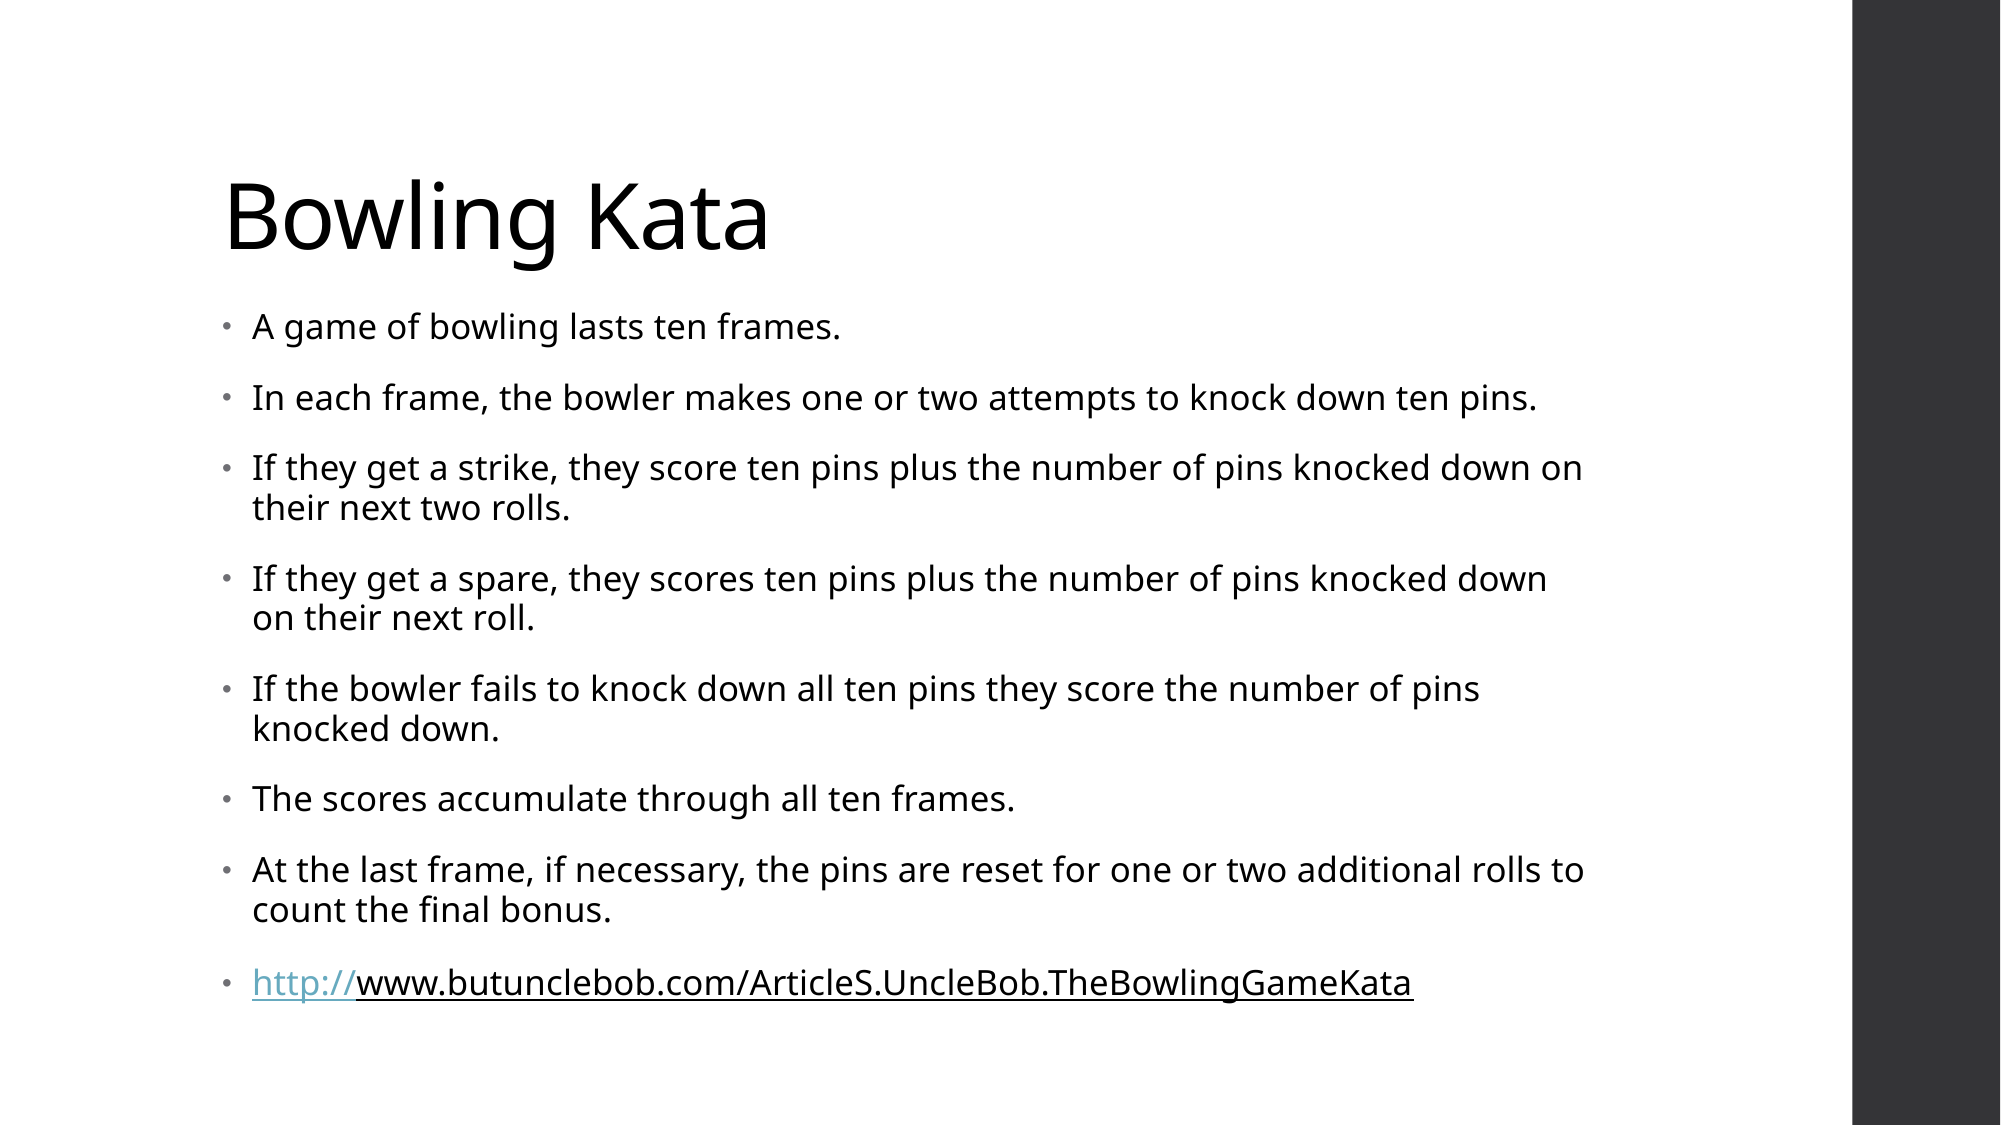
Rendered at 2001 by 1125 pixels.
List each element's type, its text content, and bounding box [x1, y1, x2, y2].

list A game of bowling lasts ten frames. In each frame, the bowler makes one or two attempts to knock down ten pins. If they get a strike, they score ten pins plus the number of pins knocked down on their next two rolls. If they get a spare, they scores ten pins plus the number of pins knocked down on their next roll. If the bowler fails to knock down all ten pins they score the number of pins knocked down. The scores accumulate through all ten frames. At the last frame, if necessary, the pins are reset for one or two additional rolls to count the final bonus. http://www.butunclebob.com/ArticleS.UncleBob.TheBowlingGameKata [206, 299, 1617, 1014]
title Bowling Kata [206, 60, 1797, 278]
